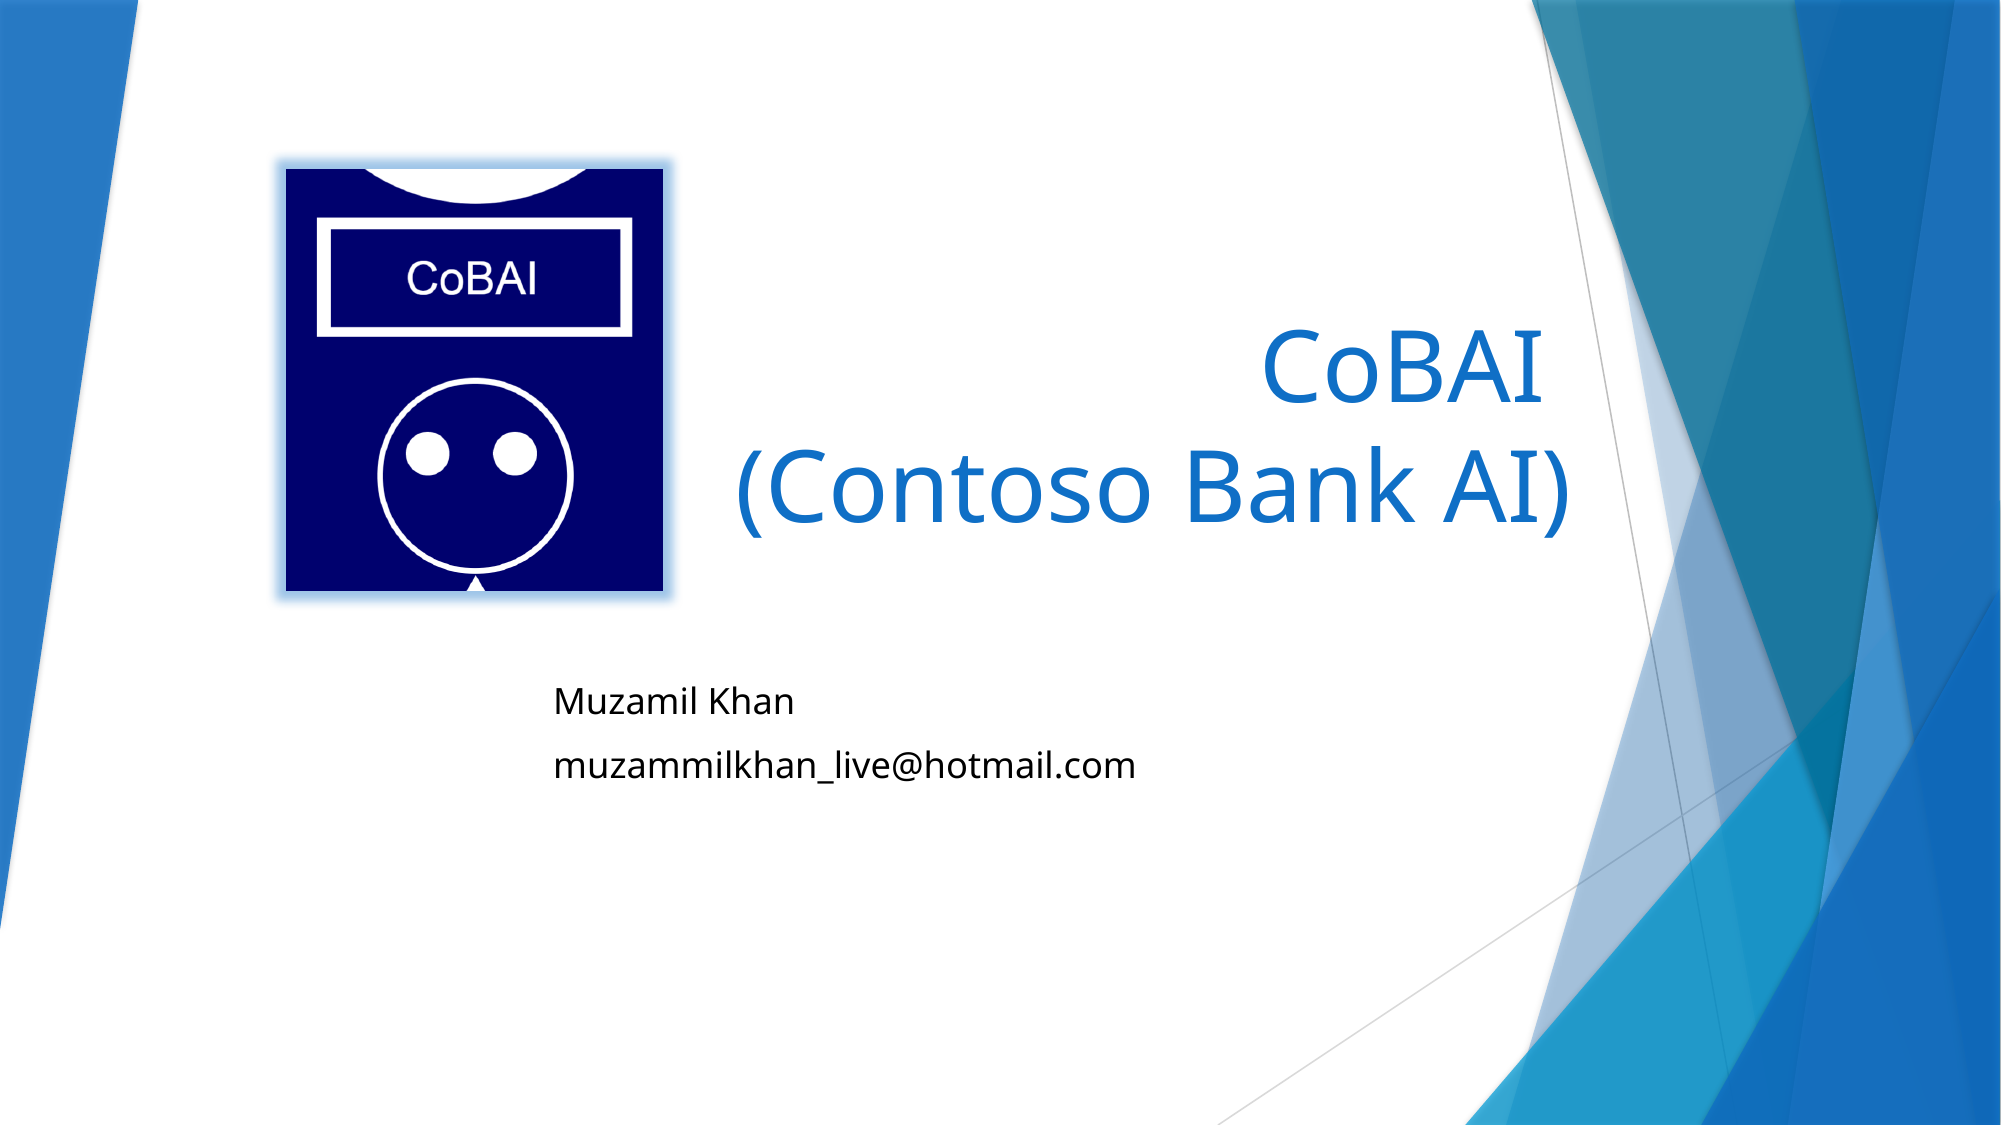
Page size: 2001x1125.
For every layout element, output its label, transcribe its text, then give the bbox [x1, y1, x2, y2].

picture [285, 168, 664, 592]
title CoBAI (Contoso Bank AI) [680, 266, 1587, 550]
subtitle Muzamil Khan muzammilkhan_live@hotmail.com [247, 670, 1522, 851]
